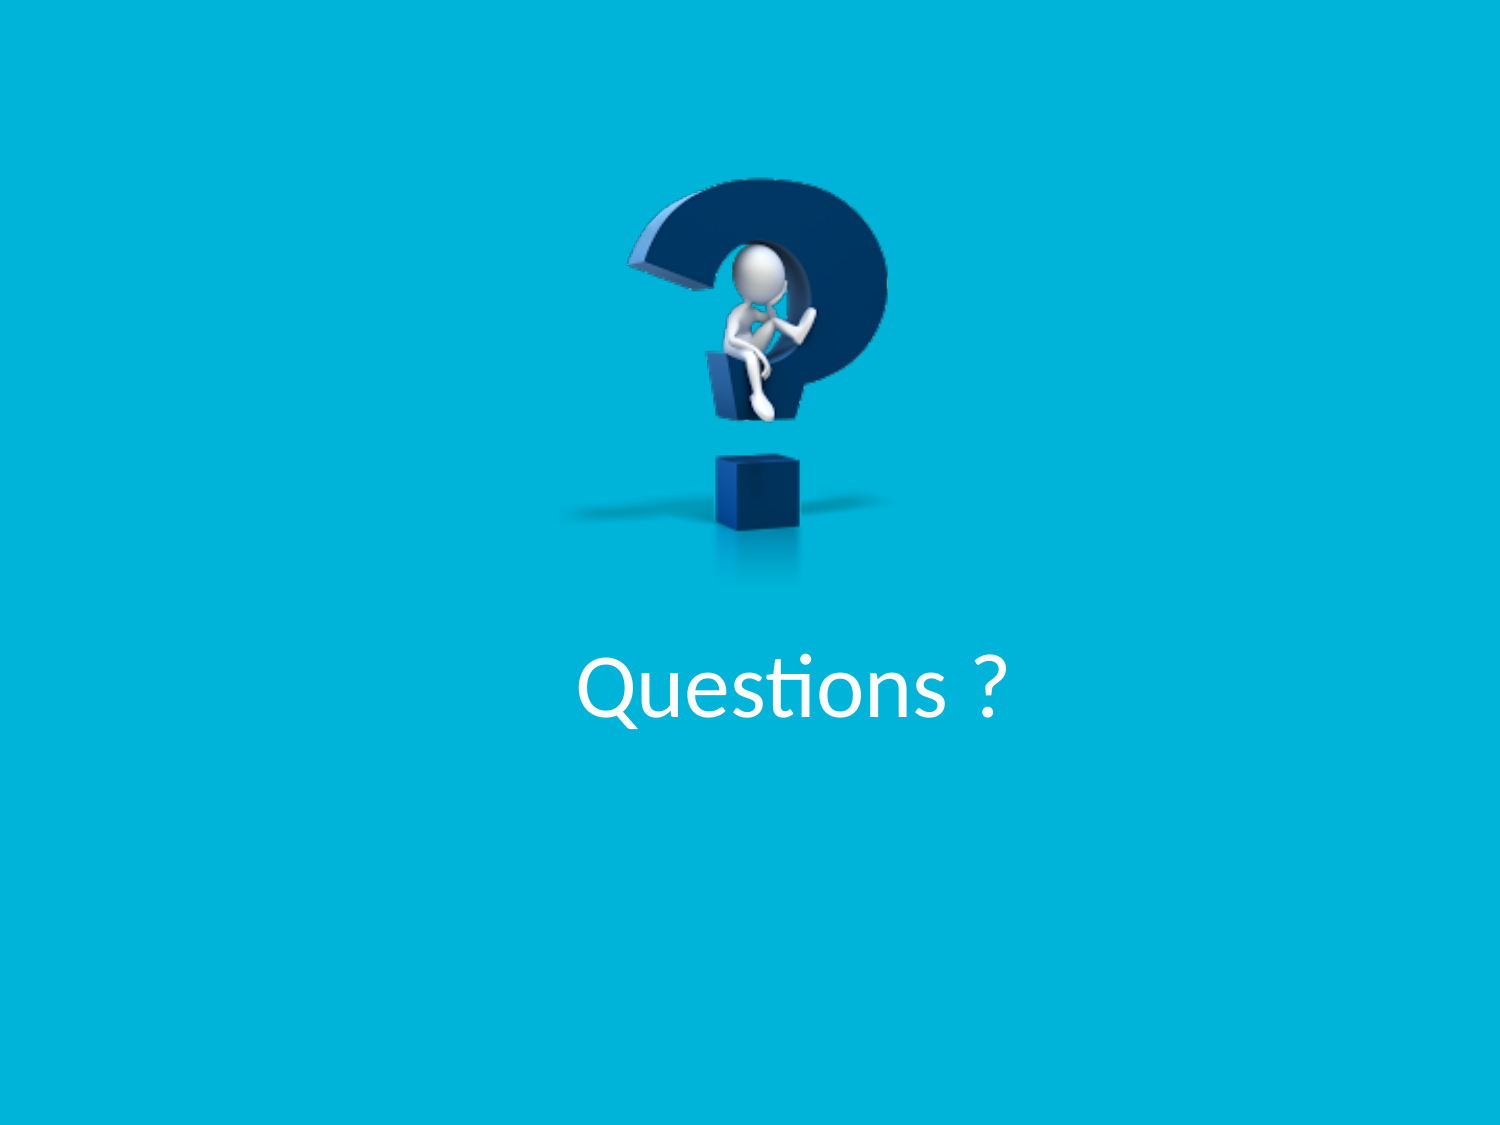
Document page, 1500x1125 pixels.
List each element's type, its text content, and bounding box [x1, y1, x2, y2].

title Questions ? [275, 537, 1313, 825]
picture [545, 170, 938, 588]
